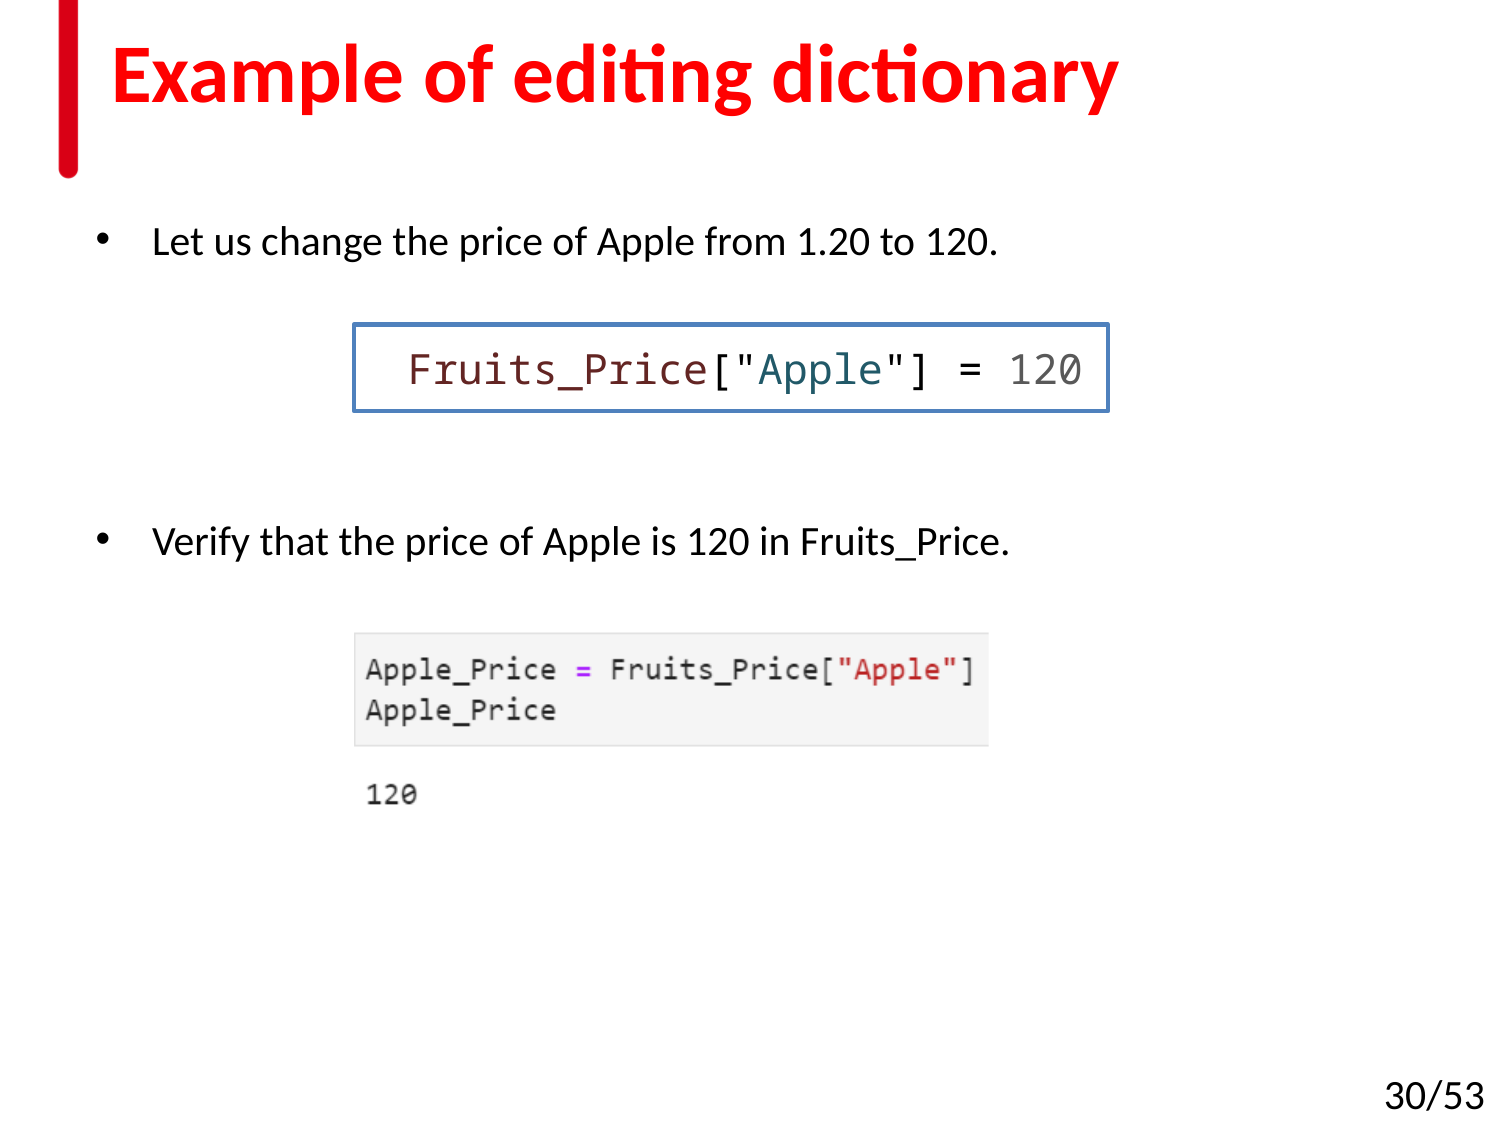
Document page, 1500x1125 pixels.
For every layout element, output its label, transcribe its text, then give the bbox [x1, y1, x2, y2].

picture [57, 0, 81, 200]
picture [353, 623, 989, 815]
title Example of editing dictionary [96, 0, 1425, 138]
text_box Fruits_Price["Apple"] = 120 [352, 322, 1110, 413]
subtitle Let us change the price of Apple from 1.20 to 120. Verify that the price of Apple is 120 in Fruits_Price. [80, 206, 1470, 815]
